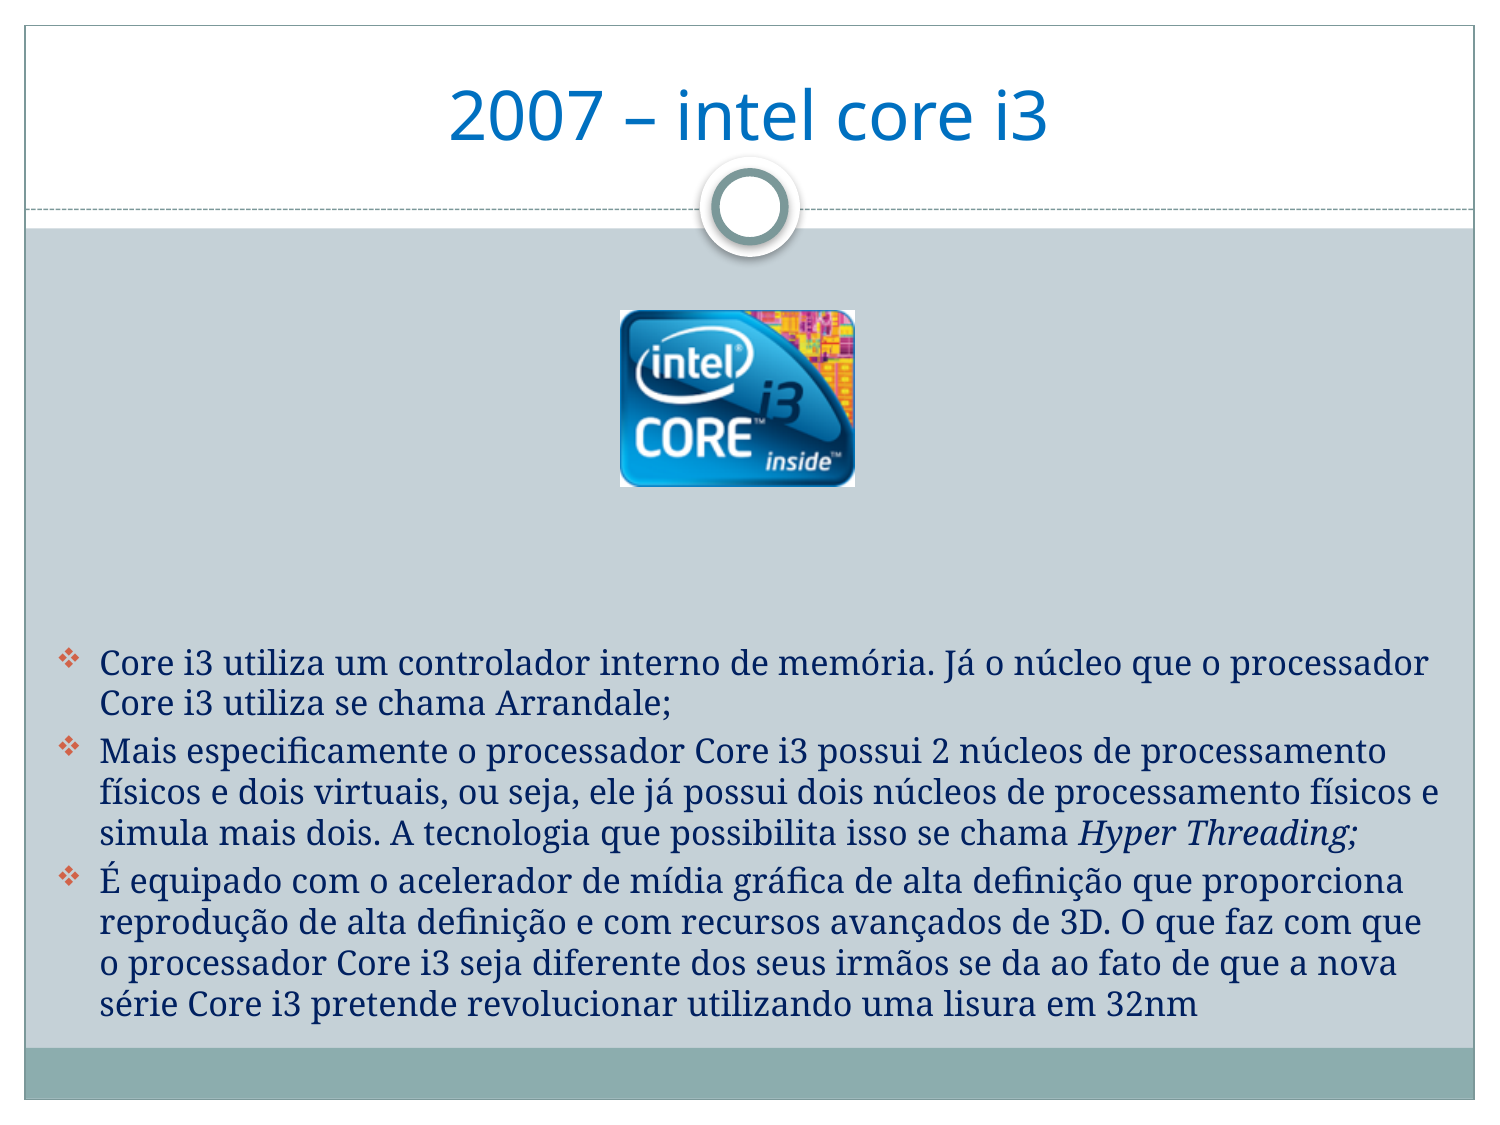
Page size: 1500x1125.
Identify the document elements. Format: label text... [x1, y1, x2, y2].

picture [620, 310, 855, 488]
list Core i3 utiliza um controlador interno de memória. Já o núcleo que o processador Core i3 utiliza se chama Arrandale; Mais especificamente o processador Core i3 possui 2 núcleos de processamento físicos e dois virtuais, ou seja, ele já possui dois núcleos de processamento físicos e simula mais dois. A tecnologia que possibilita isso se chama Hyper Threading; É equipado com o acelerador de mídia gráfica de alta definição que proporciona reprodução de alta definição e com recursos avançados de 3D. O que faz com que o processador Core i3 seja diferente dos seus irmãos se da ao fato de que a nova série Core i3 pretende revolucionar utilizando uma lisura em 32nm [41, 633, 1462, 1035]
title 2007 – intel core i3 [49, 37, 1450, 162]
